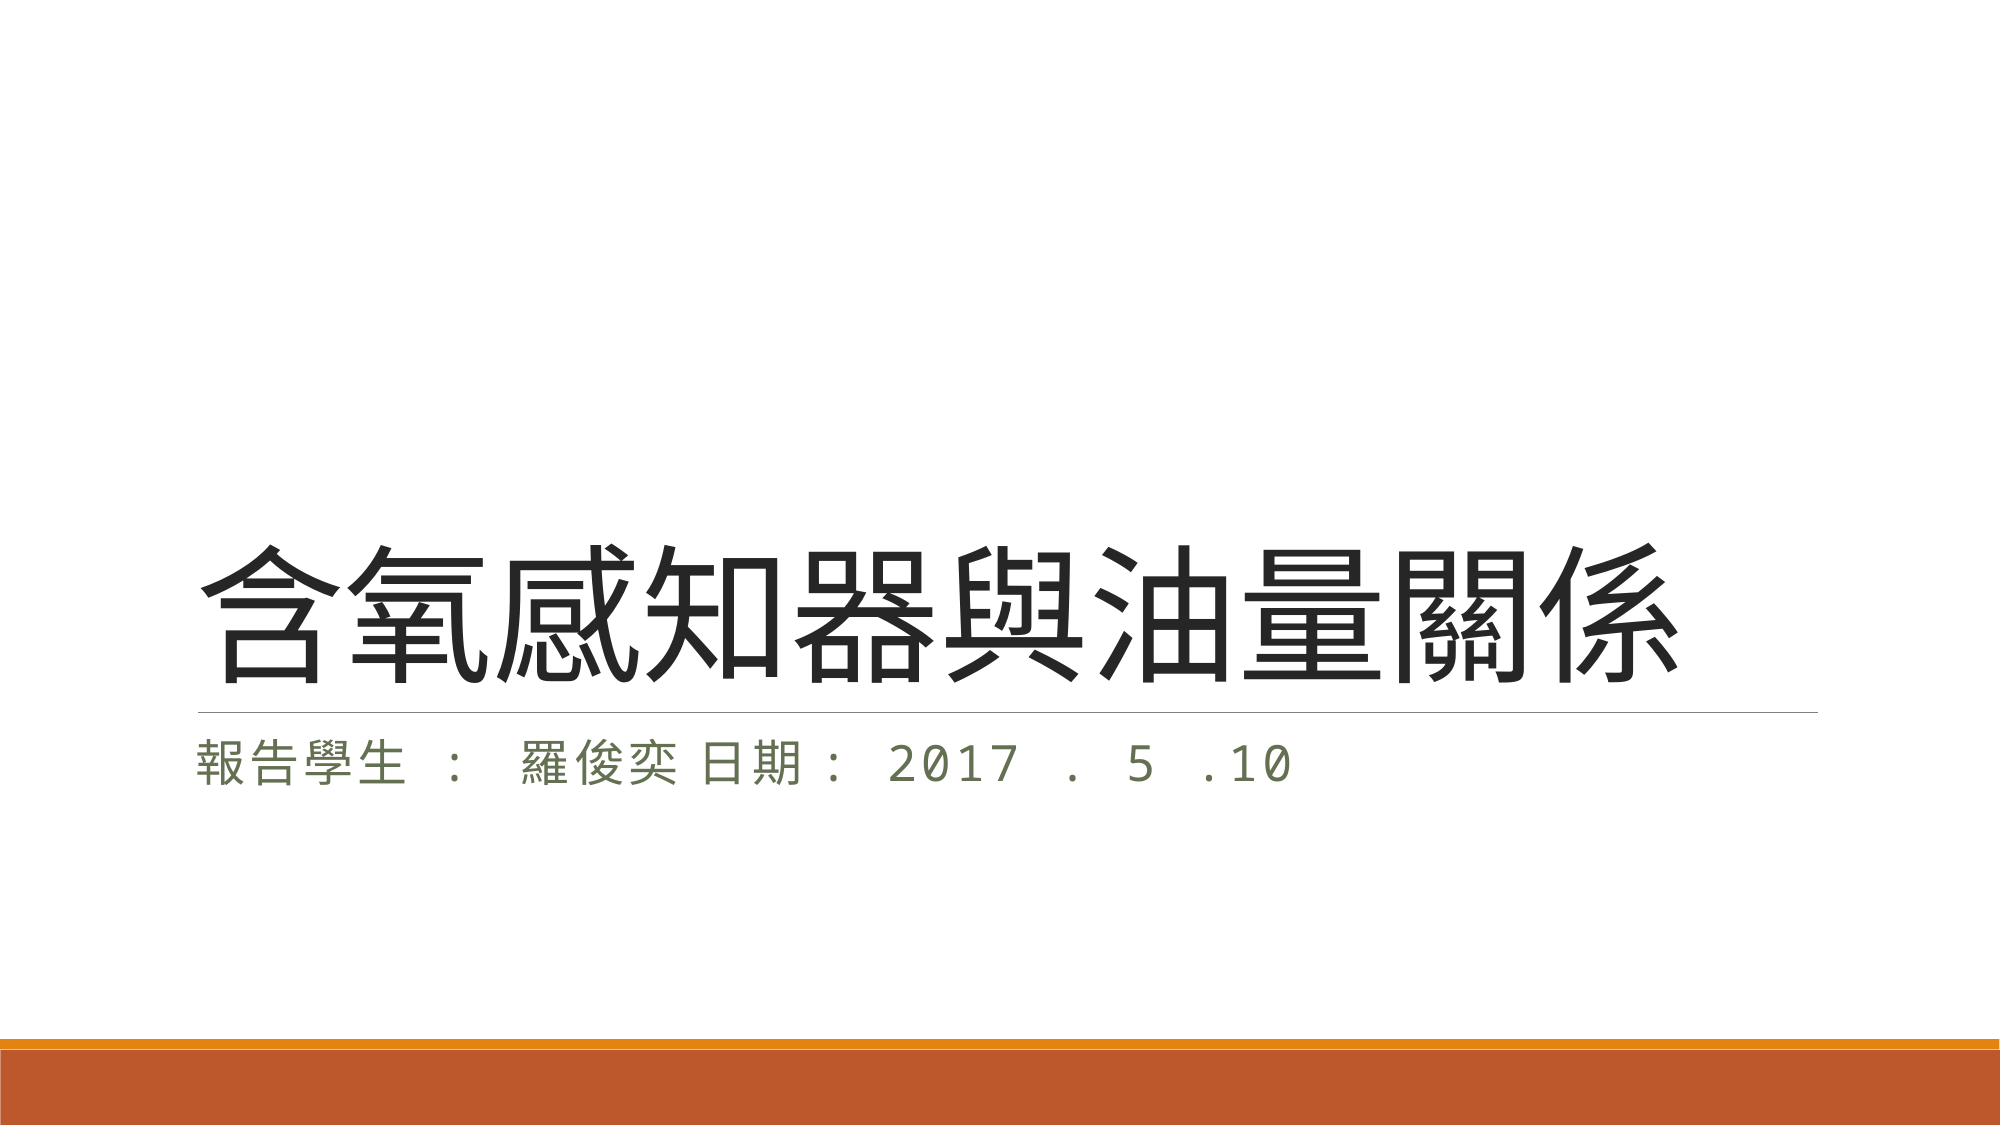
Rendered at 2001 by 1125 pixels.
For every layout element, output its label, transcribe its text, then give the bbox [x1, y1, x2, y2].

title 含氧感知器與油量關係 [180, 124, 1830, 710]
subtitle 報告學生 : 羅俊奕 日期: 2017 . 5 .10 [180, 730, 1831, 919]
